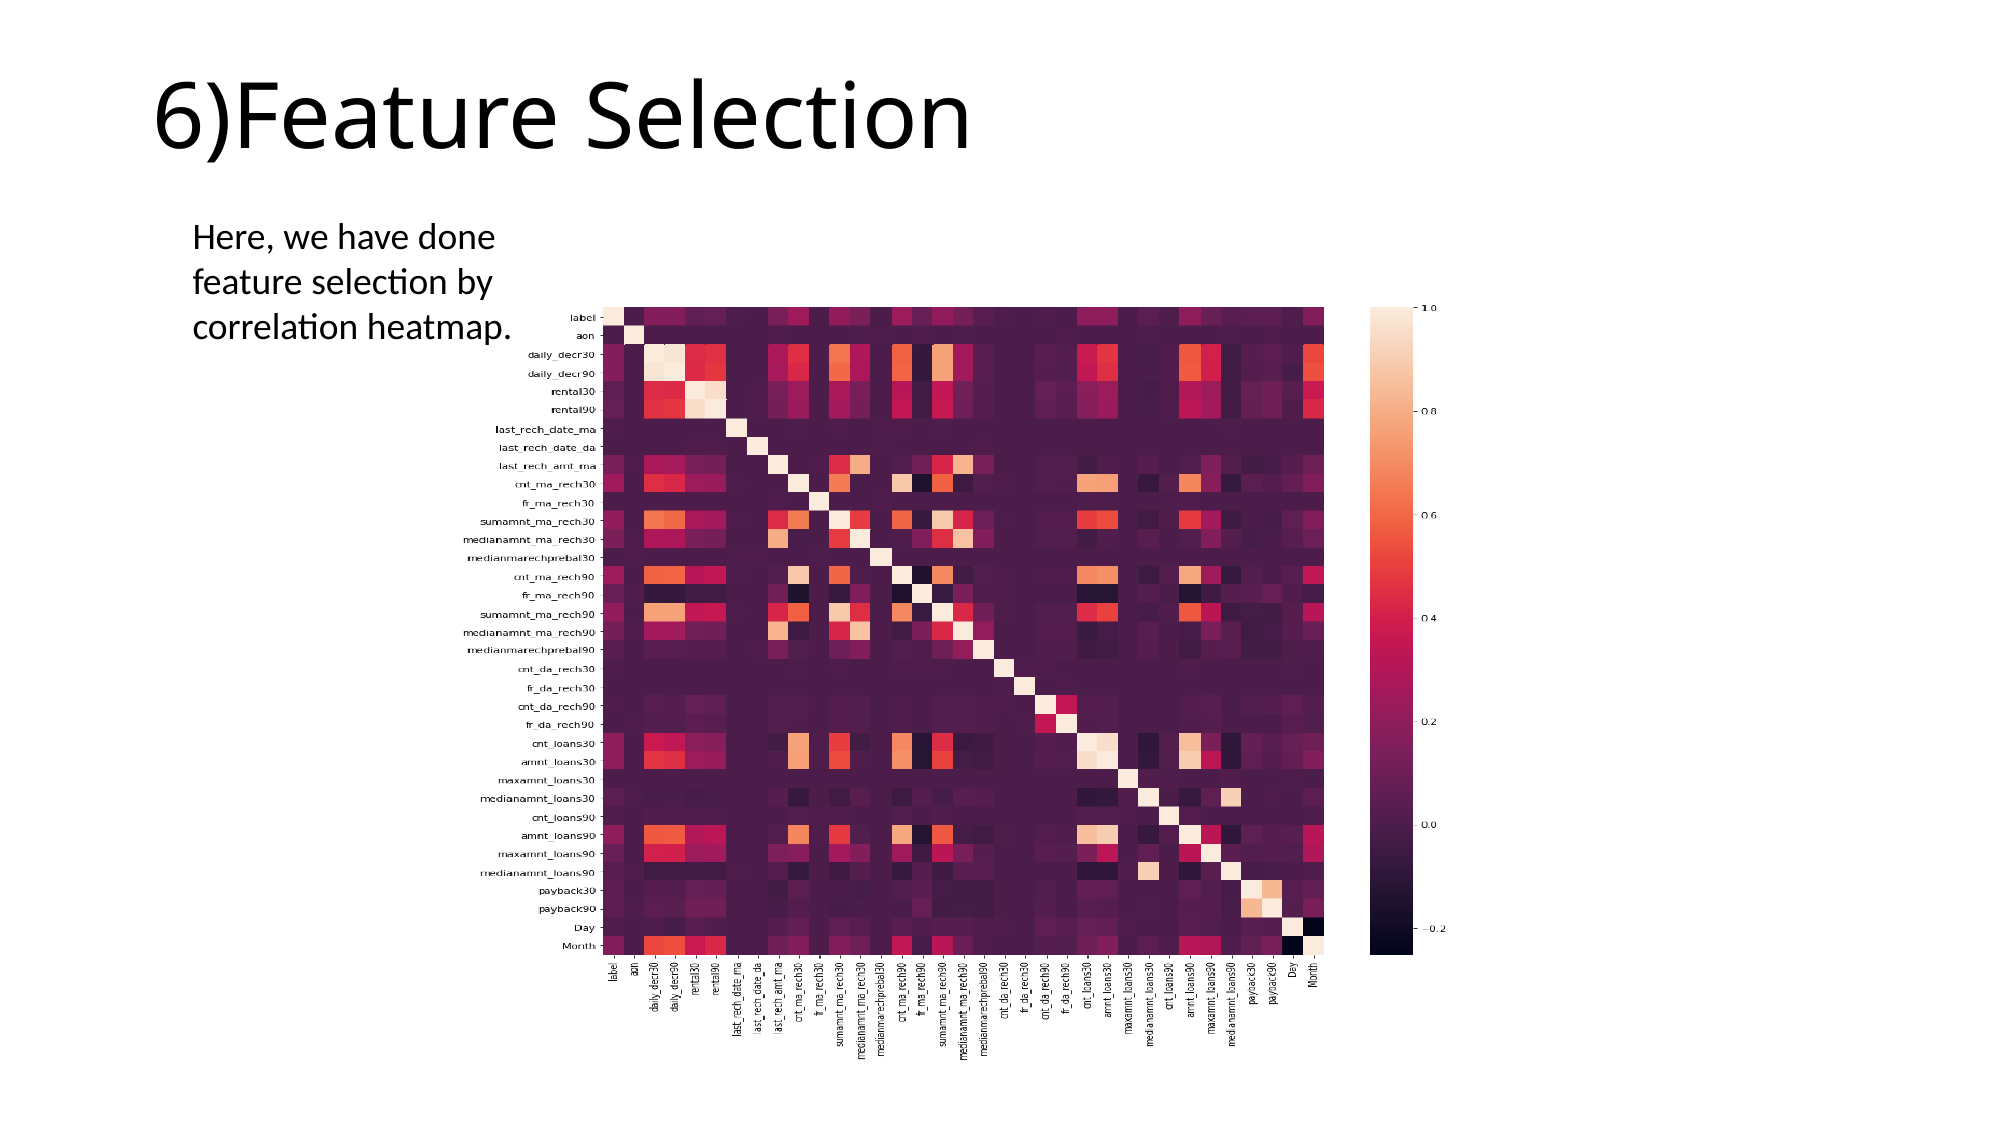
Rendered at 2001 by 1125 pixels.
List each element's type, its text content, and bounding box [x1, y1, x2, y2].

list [455, 299, 1454, 1065]
title 6)Feature Selection [137, 59, 1863, 278]
text_box Here, we have done feature selection by correlation heatmap. [177, 205, 628, 355]
